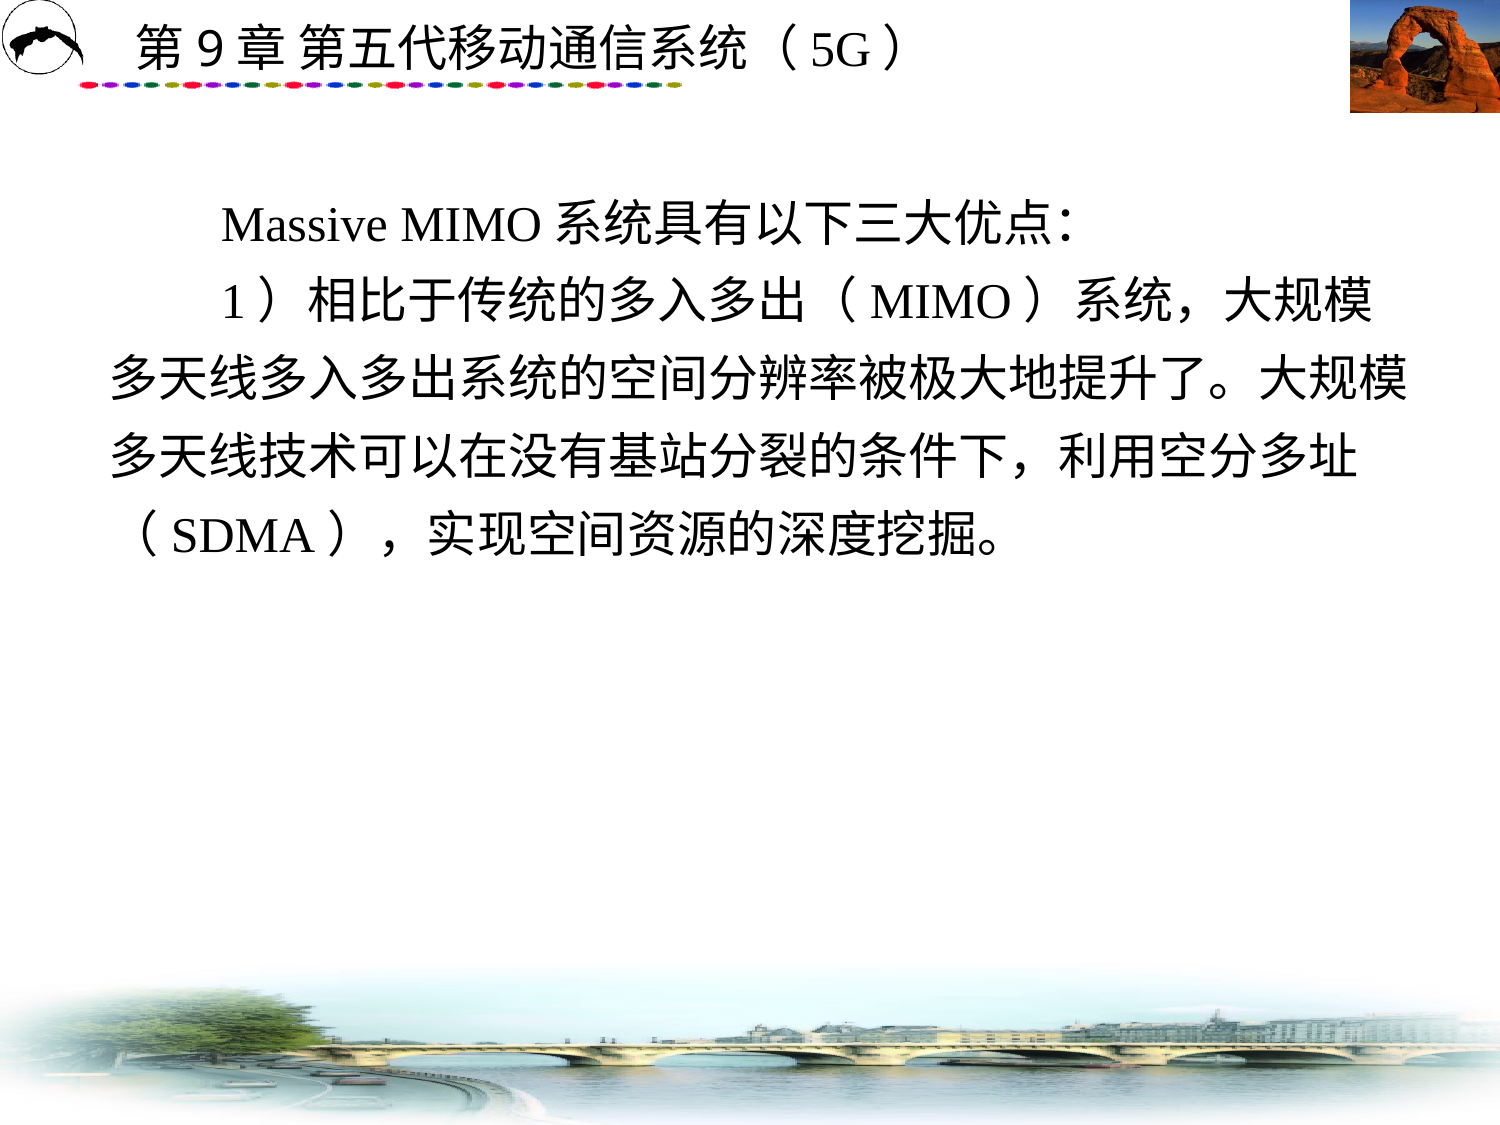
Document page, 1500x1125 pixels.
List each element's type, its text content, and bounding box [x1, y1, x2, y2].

picture [74, 78, 691, 91]
title Massive MIMO系统具有以下三大优点： 1）相比于传统的多入多出（MIMO）系统，大规模多天线多入多出系统的空间分辨率被极大地提升了。大规模多天线技术可以在没有基站分裂的条件下，利用空分多址（SDMA），实现空间资源的深度挖掘。 [93, 87, 1426, 1013]
picture [0, 962, 1500, 1125]
picture [0, 0, 100, 75]
picture [1350, 0, 1500, 113]
